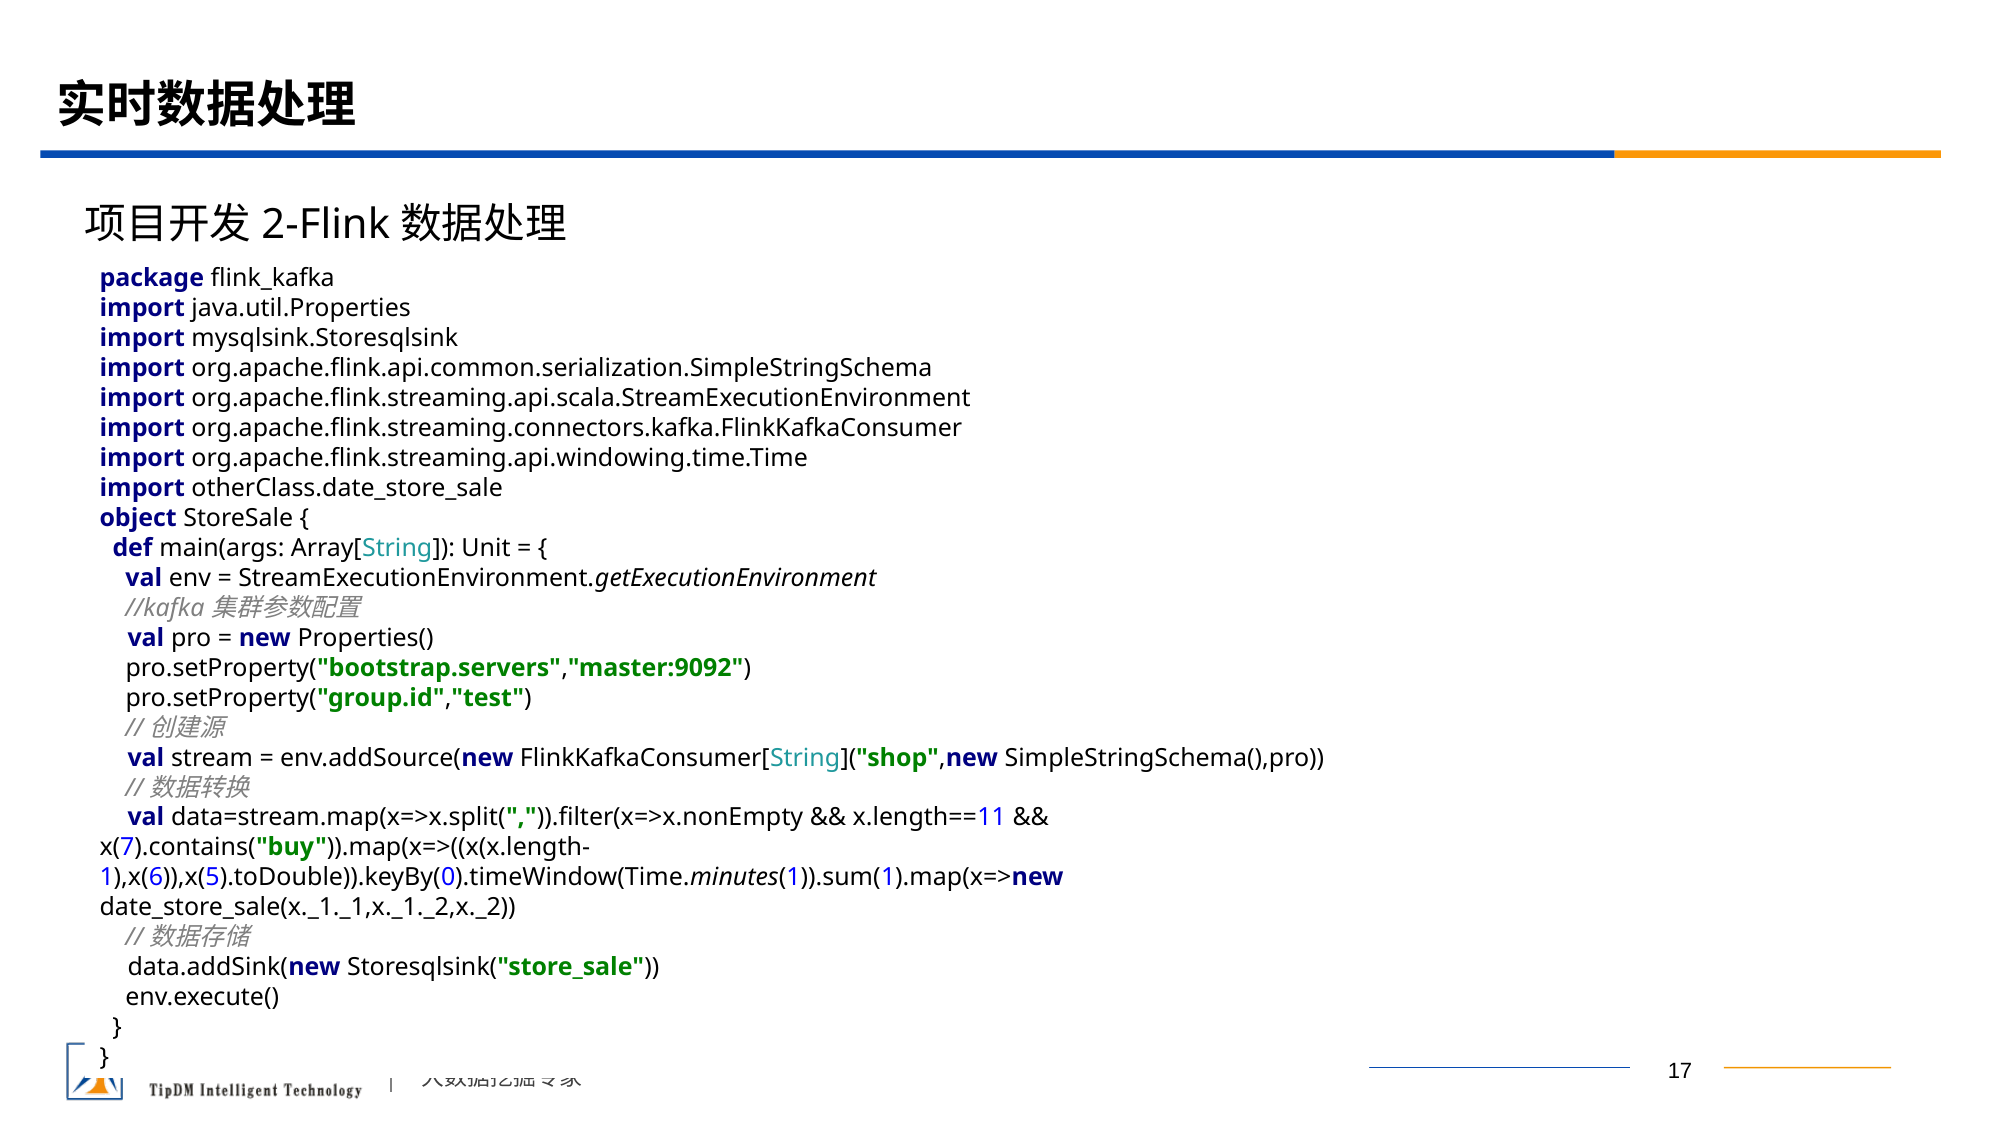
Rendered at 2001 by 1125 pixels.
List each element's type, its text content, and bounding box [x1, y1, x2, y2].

title 实时数据处理 [41, 58, 1842, 146]
list 项目开发2-Flink数据处理 [69, 186, 1892, 257]
picture [62, 1028, 368, 1107]
text_box package flink_kafka import java.util.Properties import mysqlsink.Storesqlsink import org.apache.flink.api.common.serialization.SimpleStringSchema import org.apache.flink.streaming.api.scala.StreamExecutionEnvironment import org.apache.flink.streaming.connectors.kafka.FlinkKafkaConsumer import org.apache.flink.streaming.api.windowing.time.Time import otherClass.date_store_sale object StoreSale { def main(args: Array[String]): Unit = { val env = StreamExecutionEnvironment.getExecutionEnvironment //kafka集群参数配置 val pro = new Properties() pro.setProperty("bootstrap.servers","master:9092") pro.setProperty("group.id","test") //创建源 val stream = env.addSource(new FlinkKafkaConsumer[String]("shop",new SimpleStringSchema(),pro)) //数据转换 val data=stream.map(x=>x.split(",")).filter(x=>x.nonEmpty && x.length==11 && x(7).contains("buy")).map(x=>((x(x.length-1),x(6)),x(5).toDouble)).keyBy(0).timeWindow(Time.minutes(1)).sum(1).map(x=>new date_store_sale(x._1._1,x._1._2,x._2)) //数据存储 data.addSink(new Storesqlsink("store_sale")) env.execute() } } [84, 254, 1370, 1078]
